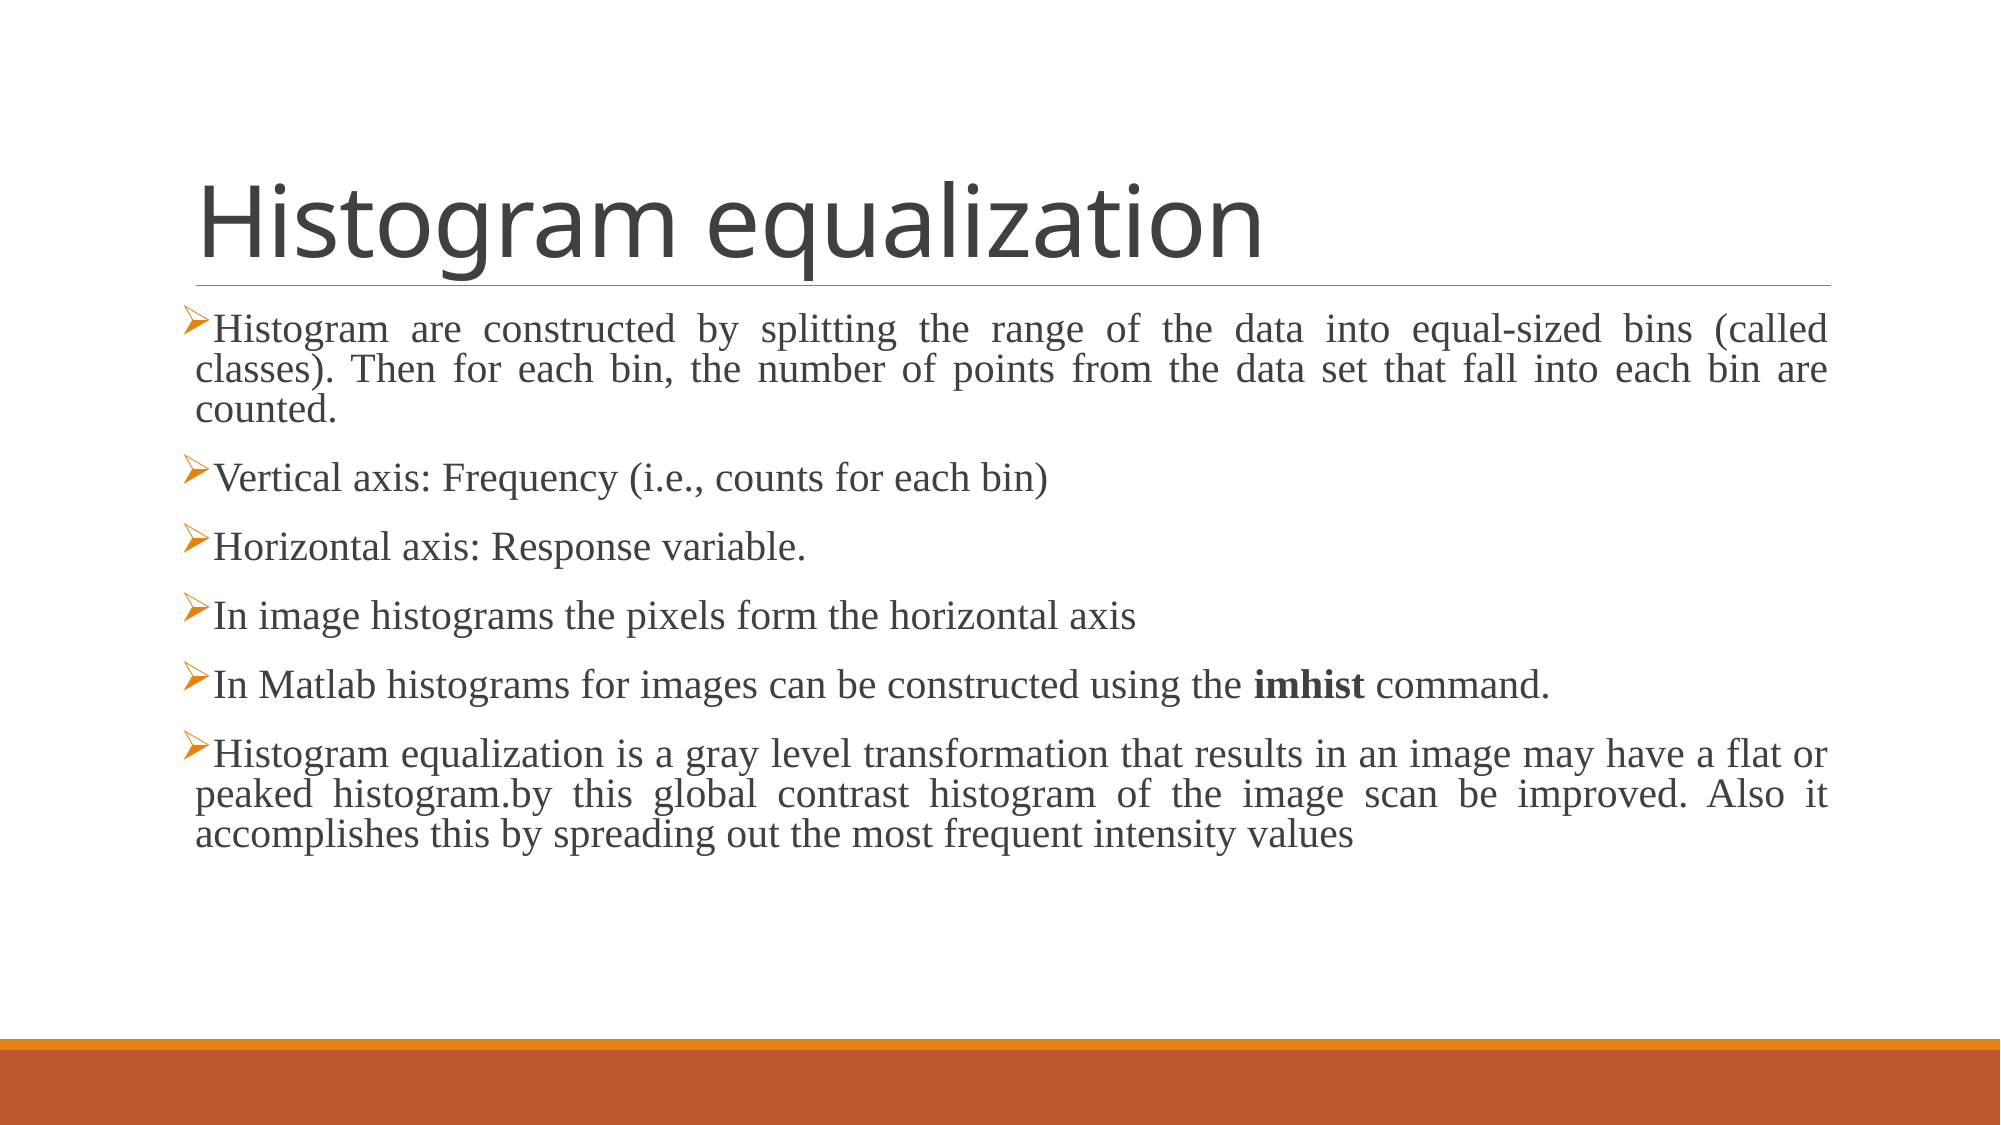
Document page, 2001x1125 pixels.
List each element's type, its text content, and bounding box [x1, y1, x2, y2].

list Histogram are constructed by splitting the range of the data into equal-sized bins (called classes). Then for each bin, the number of points from the data set that fall into each bin are counted. Vertical axis: Frequency (i.e., counts for each bin) Horizontal axis: Response variable. In image histograms the pixels form the horizontal axis In Matlab histograms for images can be constructed using the imhist command. Histogram equalization is a gray level transformation that results in an image may have a flat or peaked histogram.by this global contrast histogram of the image scan be improved. Also it accomplishes this by spreading out the most frequent intensity values [180, 302, 1830, 963]
title Histogram equalization [180, 47, 1830, 285]
